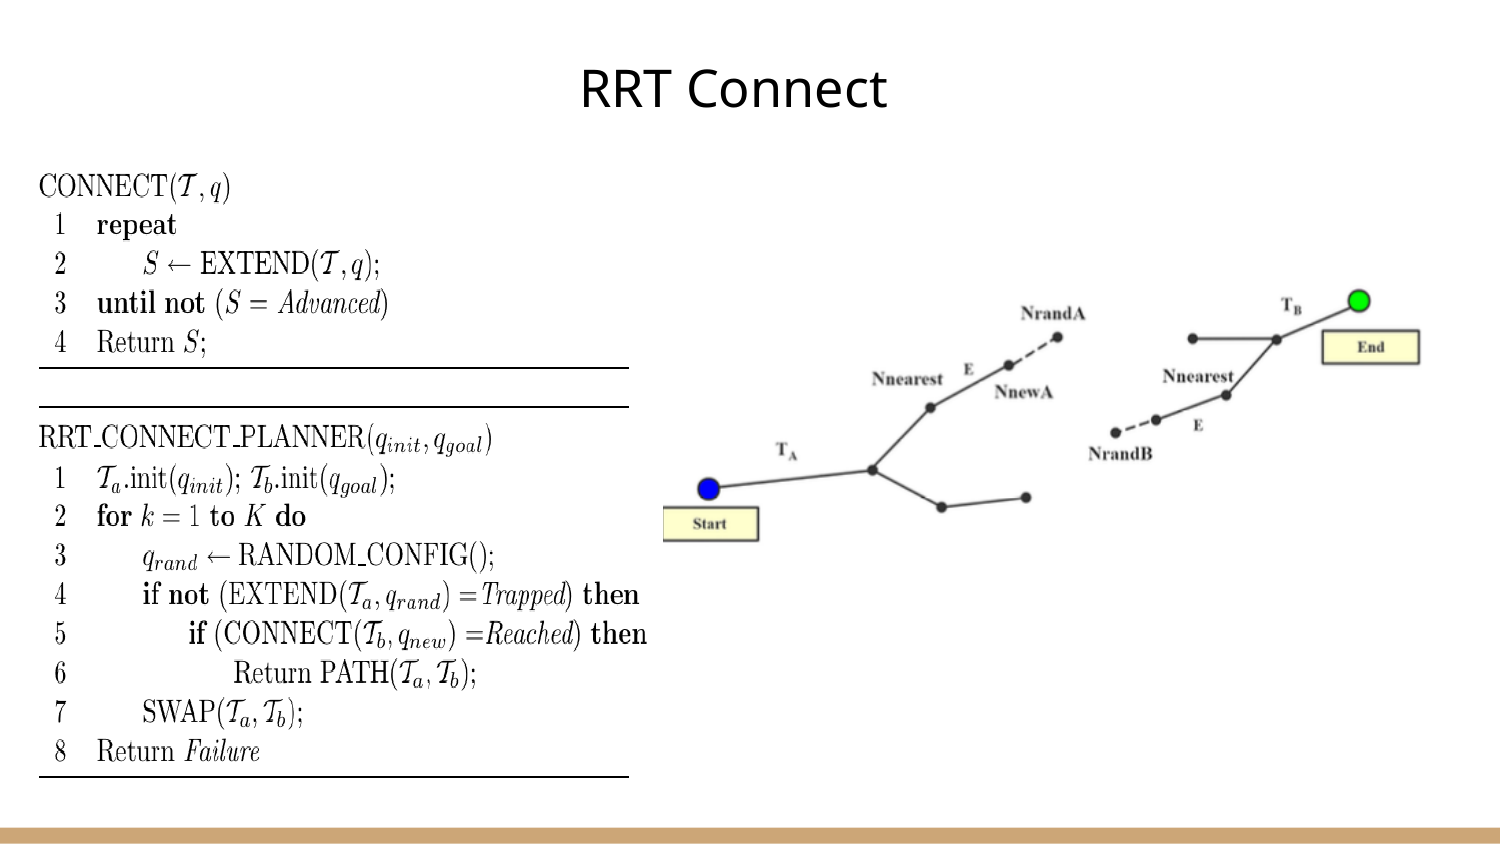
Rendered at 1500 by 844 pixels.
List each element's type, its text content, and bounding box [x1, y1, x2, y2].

picture [39, 165, 1461, 780]
title RRT Connect [564, 55, 936, 134]
